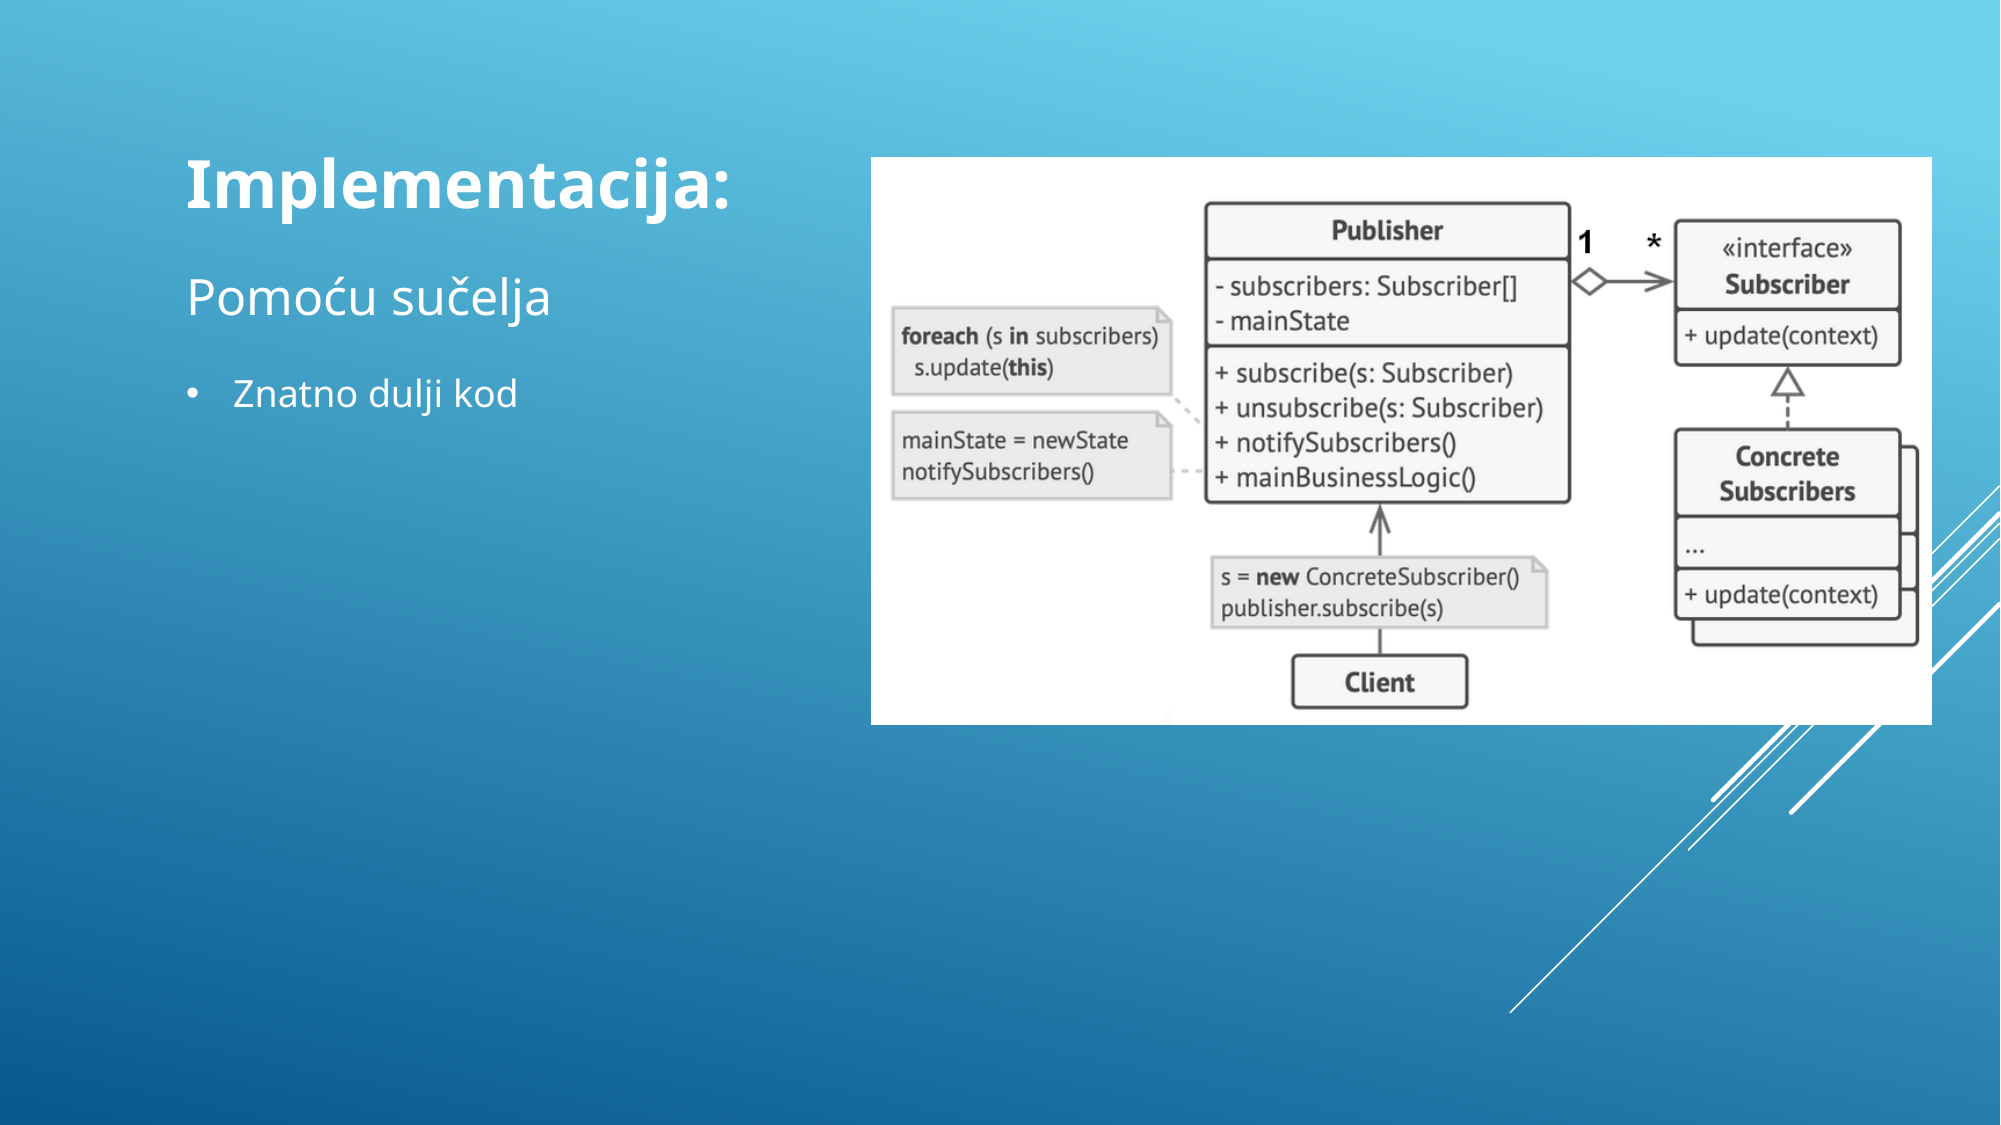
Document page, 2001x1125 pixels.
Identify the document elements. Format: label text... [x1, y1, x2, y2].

text_box Implementacija: [171, 134, 1796, 229]
text_box Pomoću sučelja [171, 258, 598, 334]
text_box Znatno dulji kod [171, 362, 843, 423]
picture [871, 156, 1932, 725]
